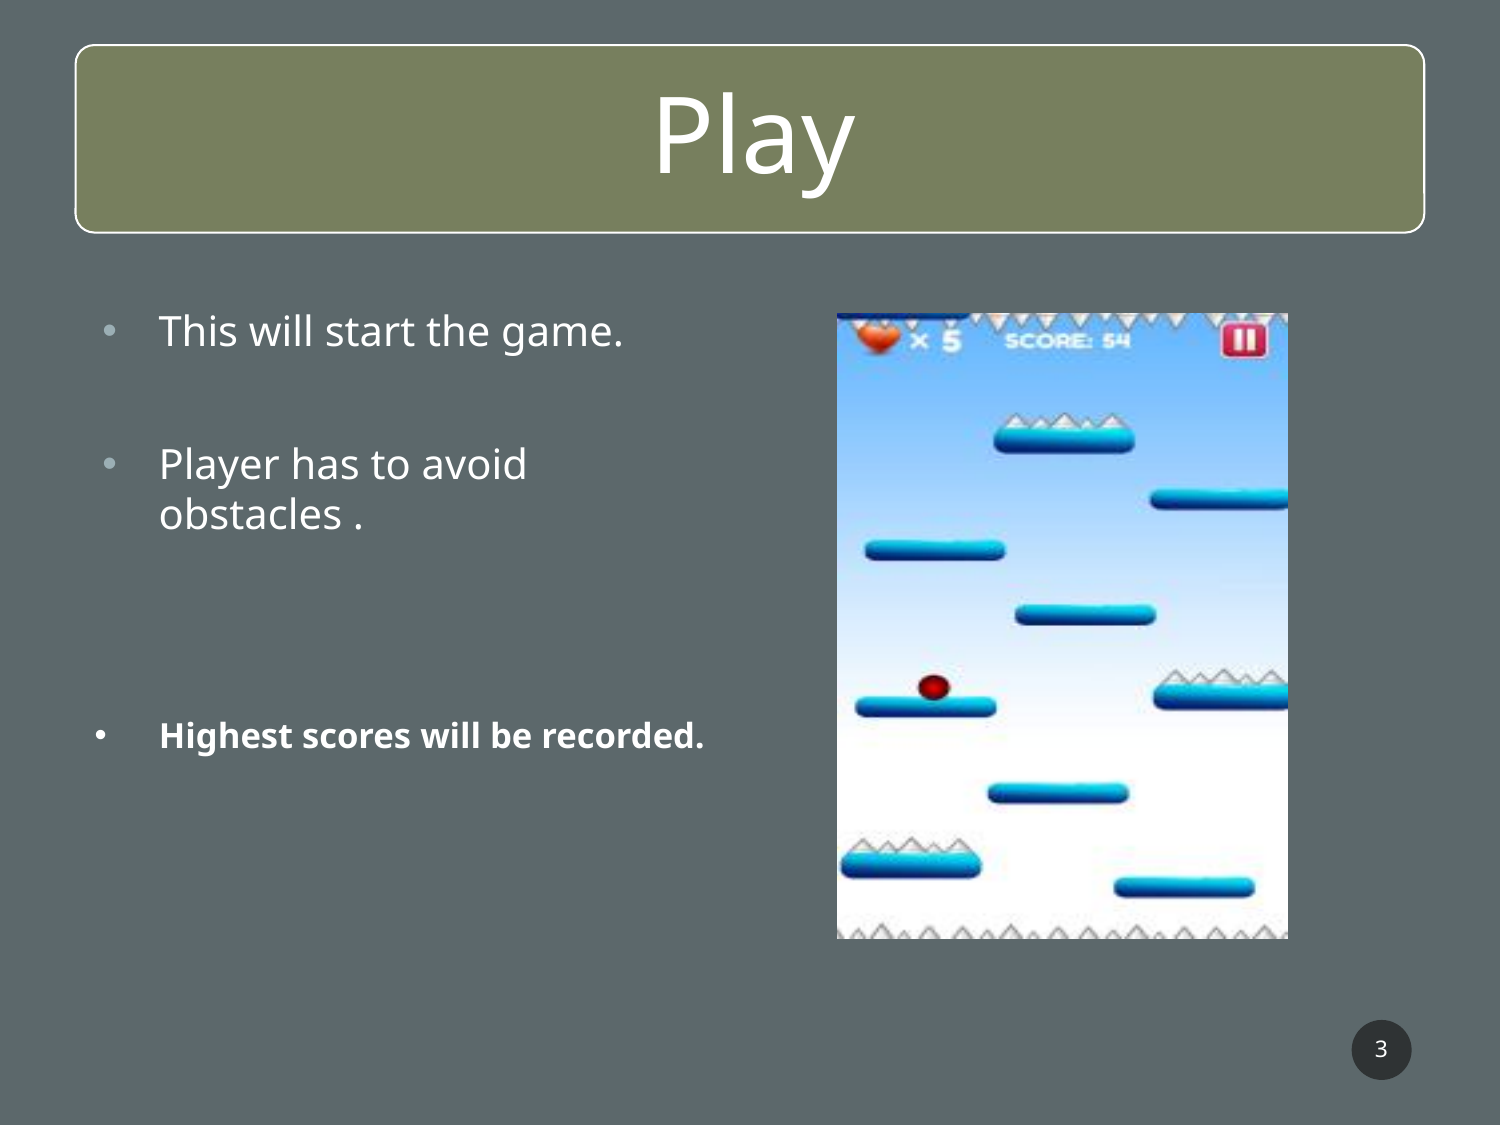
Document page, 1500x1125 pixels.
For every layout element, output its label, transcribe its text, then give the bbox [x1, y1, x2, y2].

picture [837, 313, 1288, 939]
list Player has to avoid obstacles . [87, 463, 750, 546]
text_box Highest scores will be recorded. [79, 680, 743, 763]
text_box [74, 45, 1425, 233]
list This will start the game. [87, 257, 925, 363]
slide_number 3 [1351, 1019, 1412, 1080]
